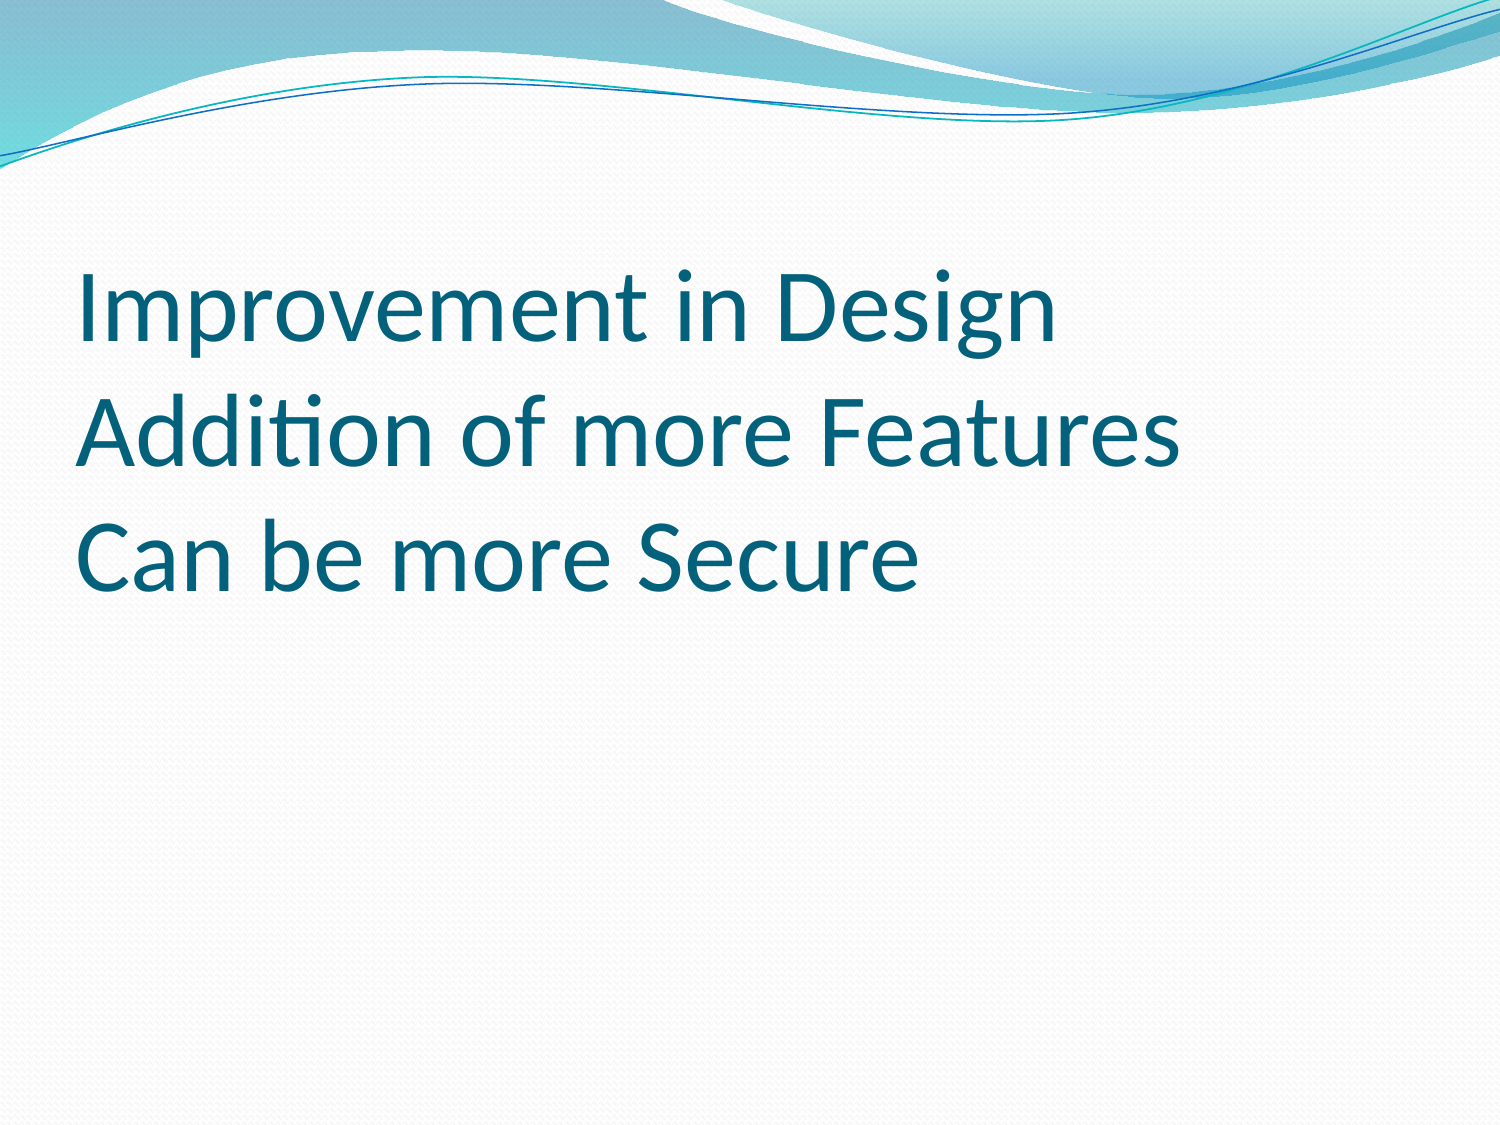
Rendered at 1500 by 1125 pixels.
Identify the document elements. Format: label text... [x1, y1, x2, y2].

title Improvement in Design Addition of more Features Can be more Secure [75, 115, 1438, 613]
